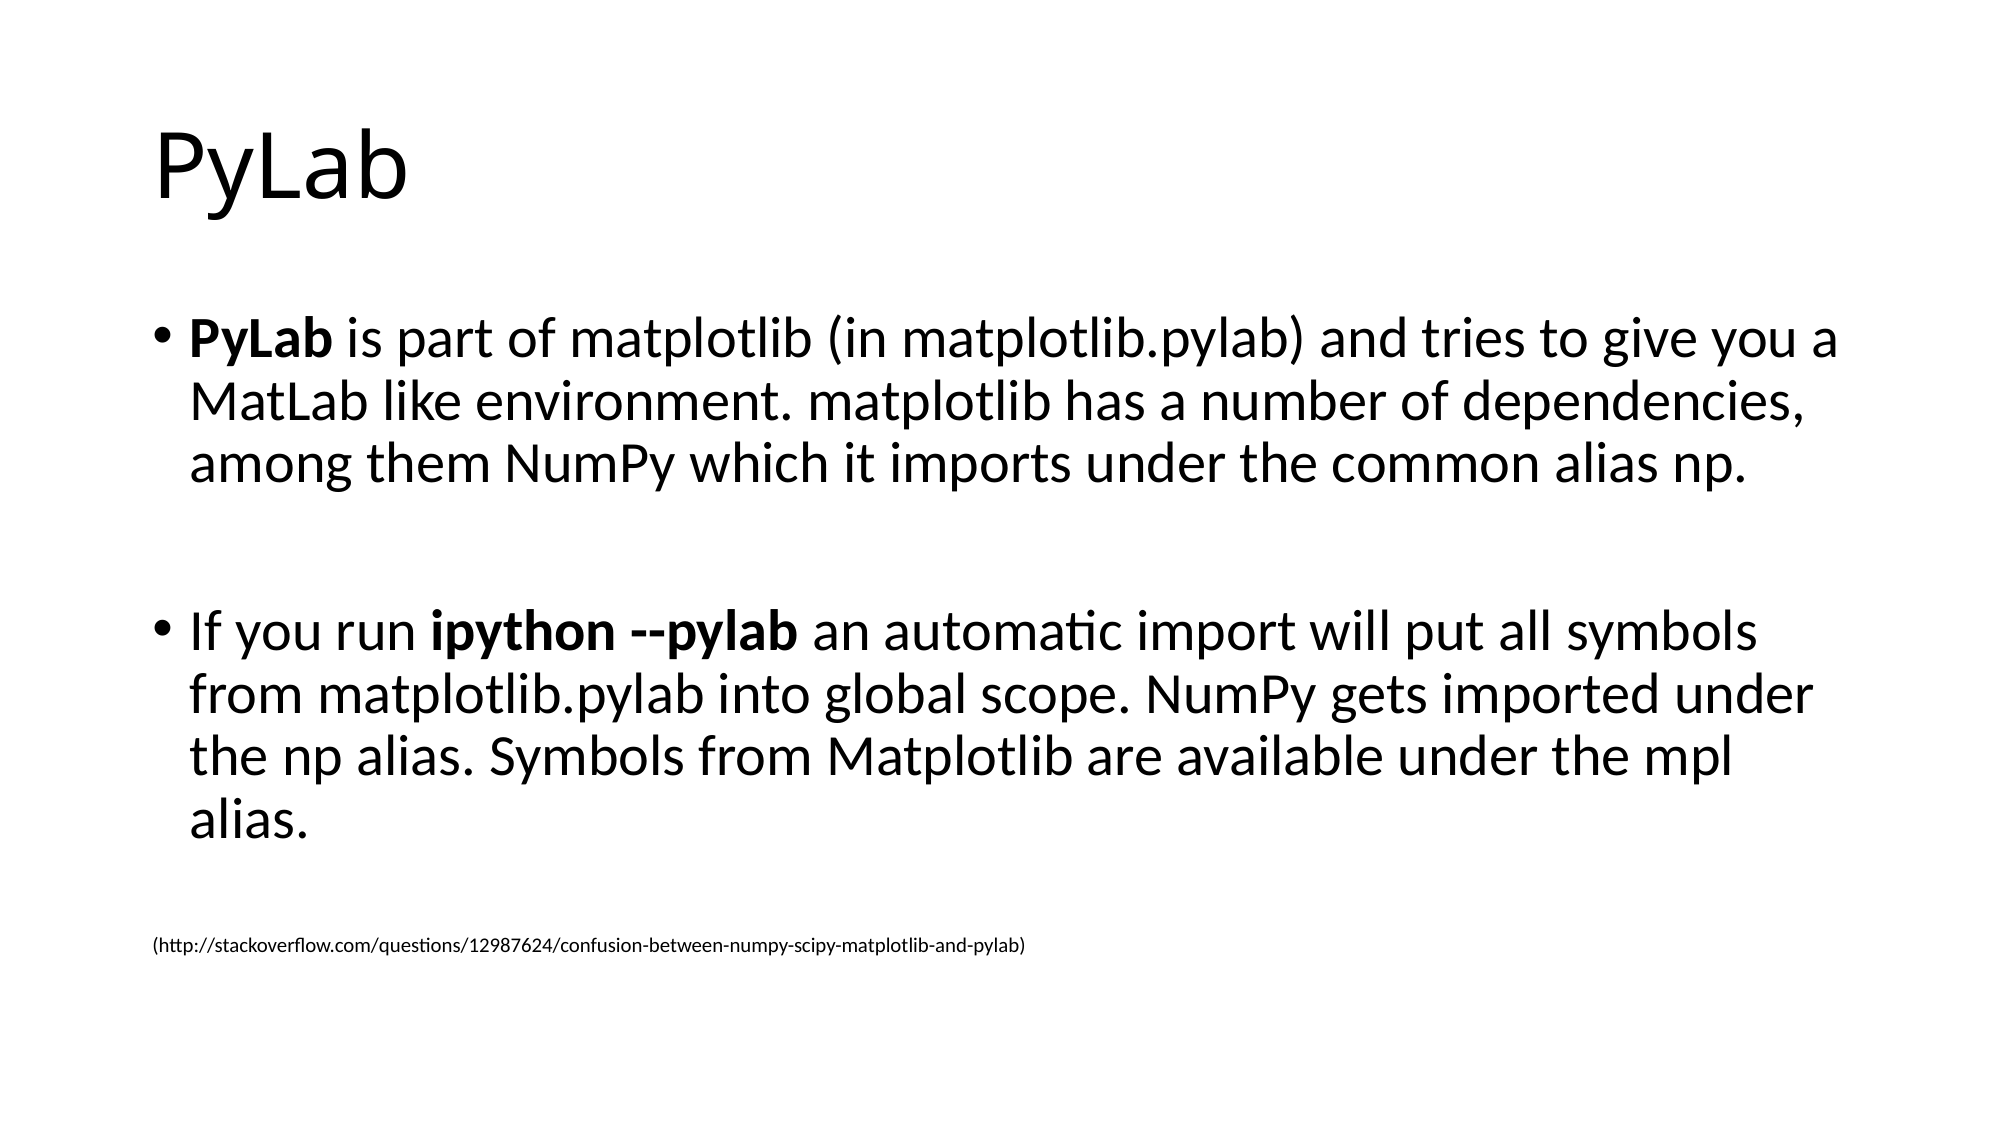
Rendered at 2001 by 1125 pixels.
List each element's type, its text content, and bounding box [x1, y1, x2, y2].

list PyLab is part of matplotlib (in matplotlib.pylab) and tries to give you a MatLab like environment. matplotlib has a number of dependencies, among them NumPy which it imports under the common alias np. If you run ipython --pylab an automatic import will put all symbols from matplotlib.pylab into global scope. NumPy gets imported under the np alias. Symbols from Matplotlib are available under the mpl alias. (http://stackoverflow.com/questions/12987624/confusion-between-numpy-scipy-matplotlib-and-pylab) [137, 299, 1863, 1014]
title PyLab [137, 59, 1863, 278]
